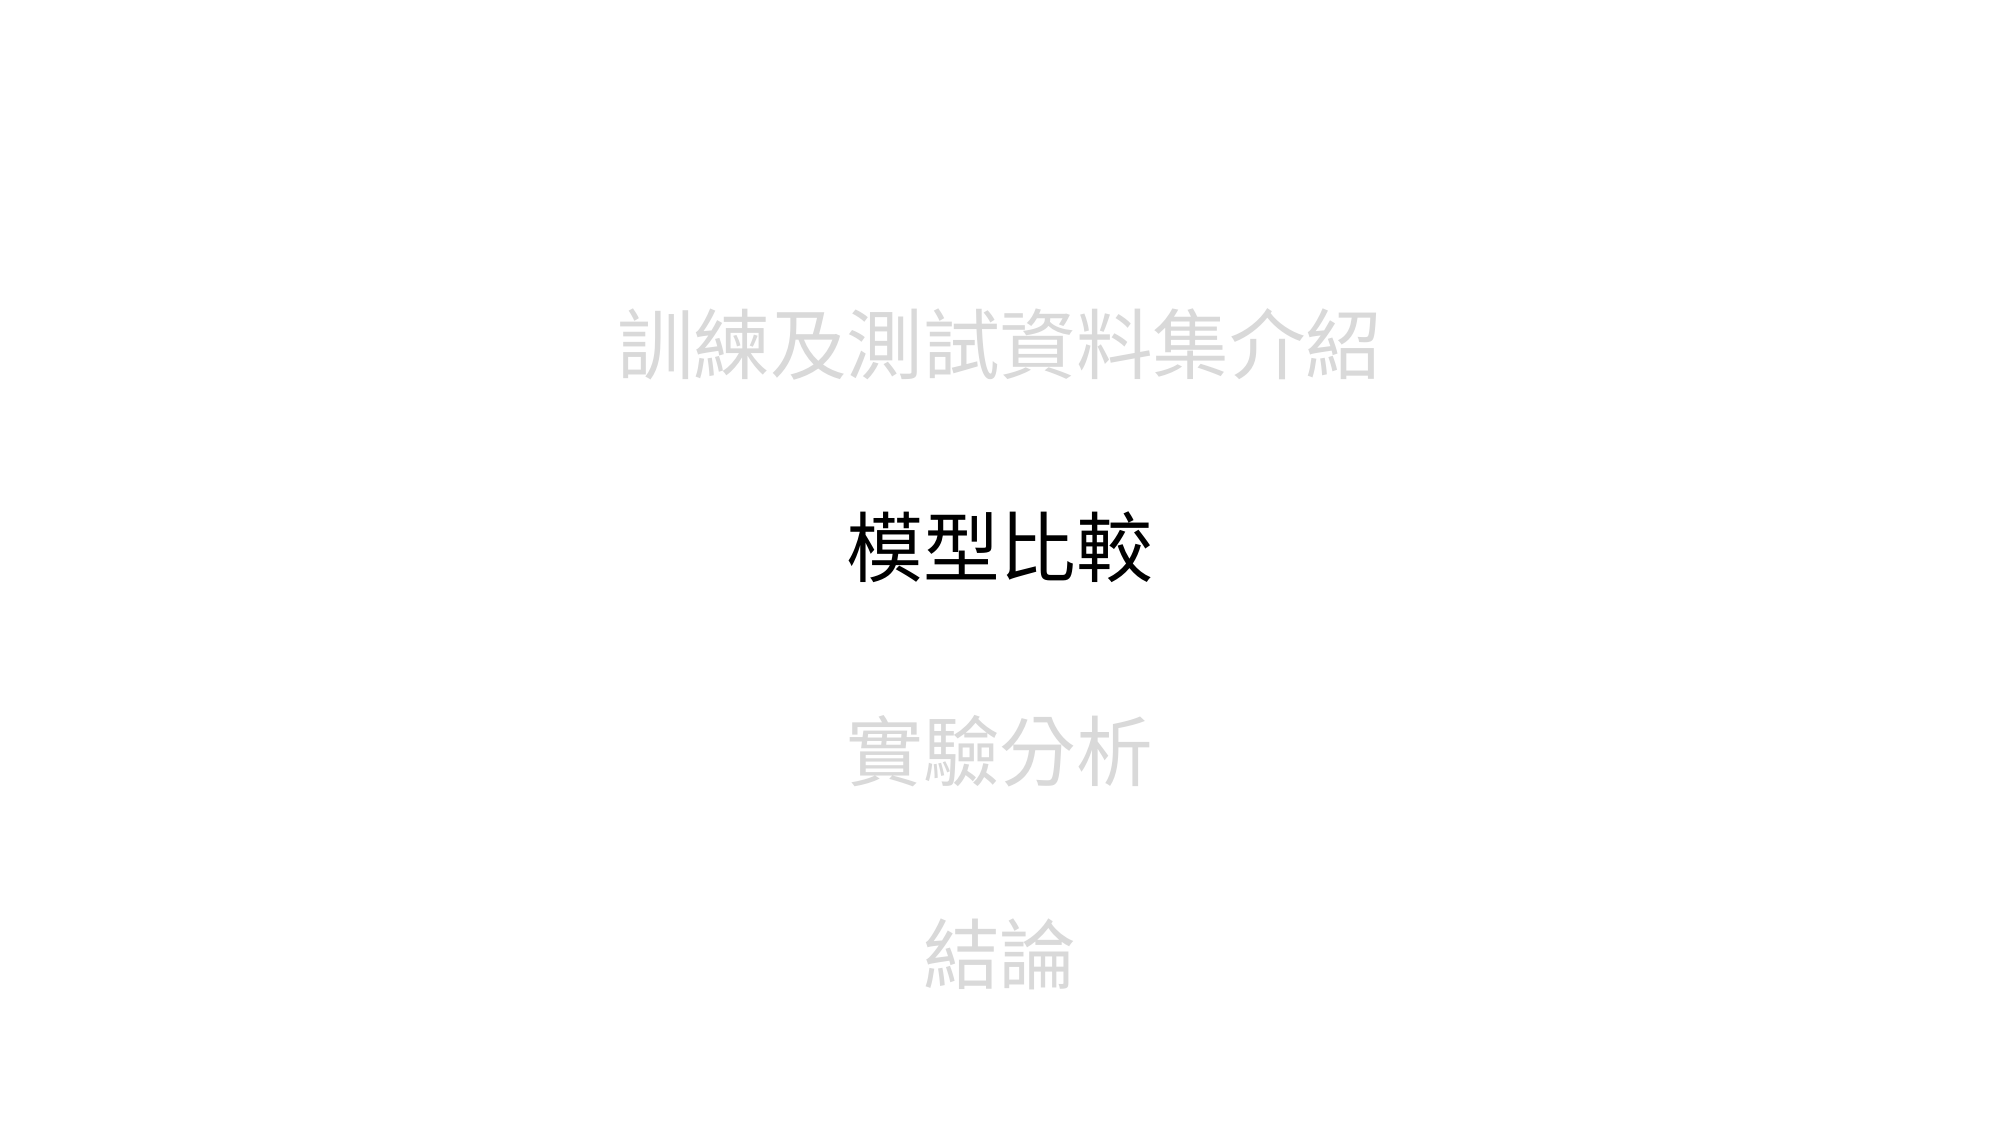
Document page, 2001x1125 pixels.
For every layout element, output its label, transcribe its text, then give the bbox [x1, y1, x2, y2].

list 訓練及測試資料集介紹 模型比較 實驗分析 結論 [137, 299, 1863, 1014]
